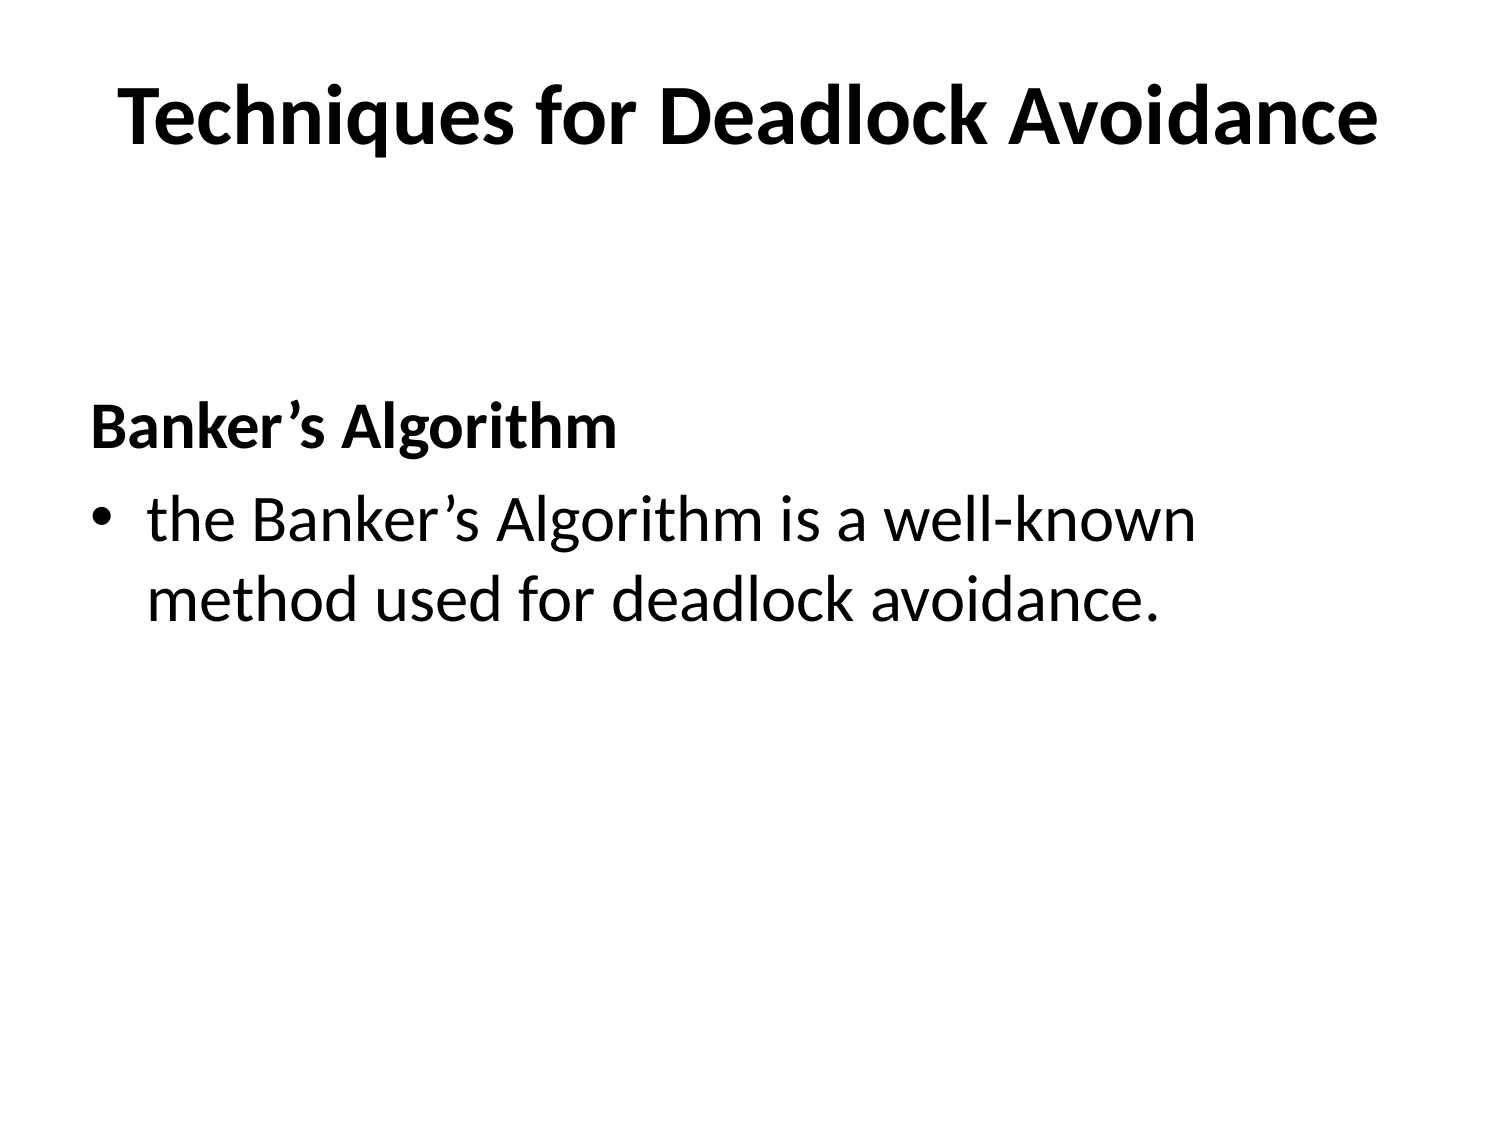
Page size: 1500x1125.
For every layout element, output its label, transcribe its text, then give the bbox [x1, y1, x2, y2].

list Banker’s Algorithm the Banker’s Algorithm is a well-known method used for deadlock avoidance. [75, 187, 1425, 1005]
title Techniques for Deadlock Avoidance [75, 45, 1425, 175]
